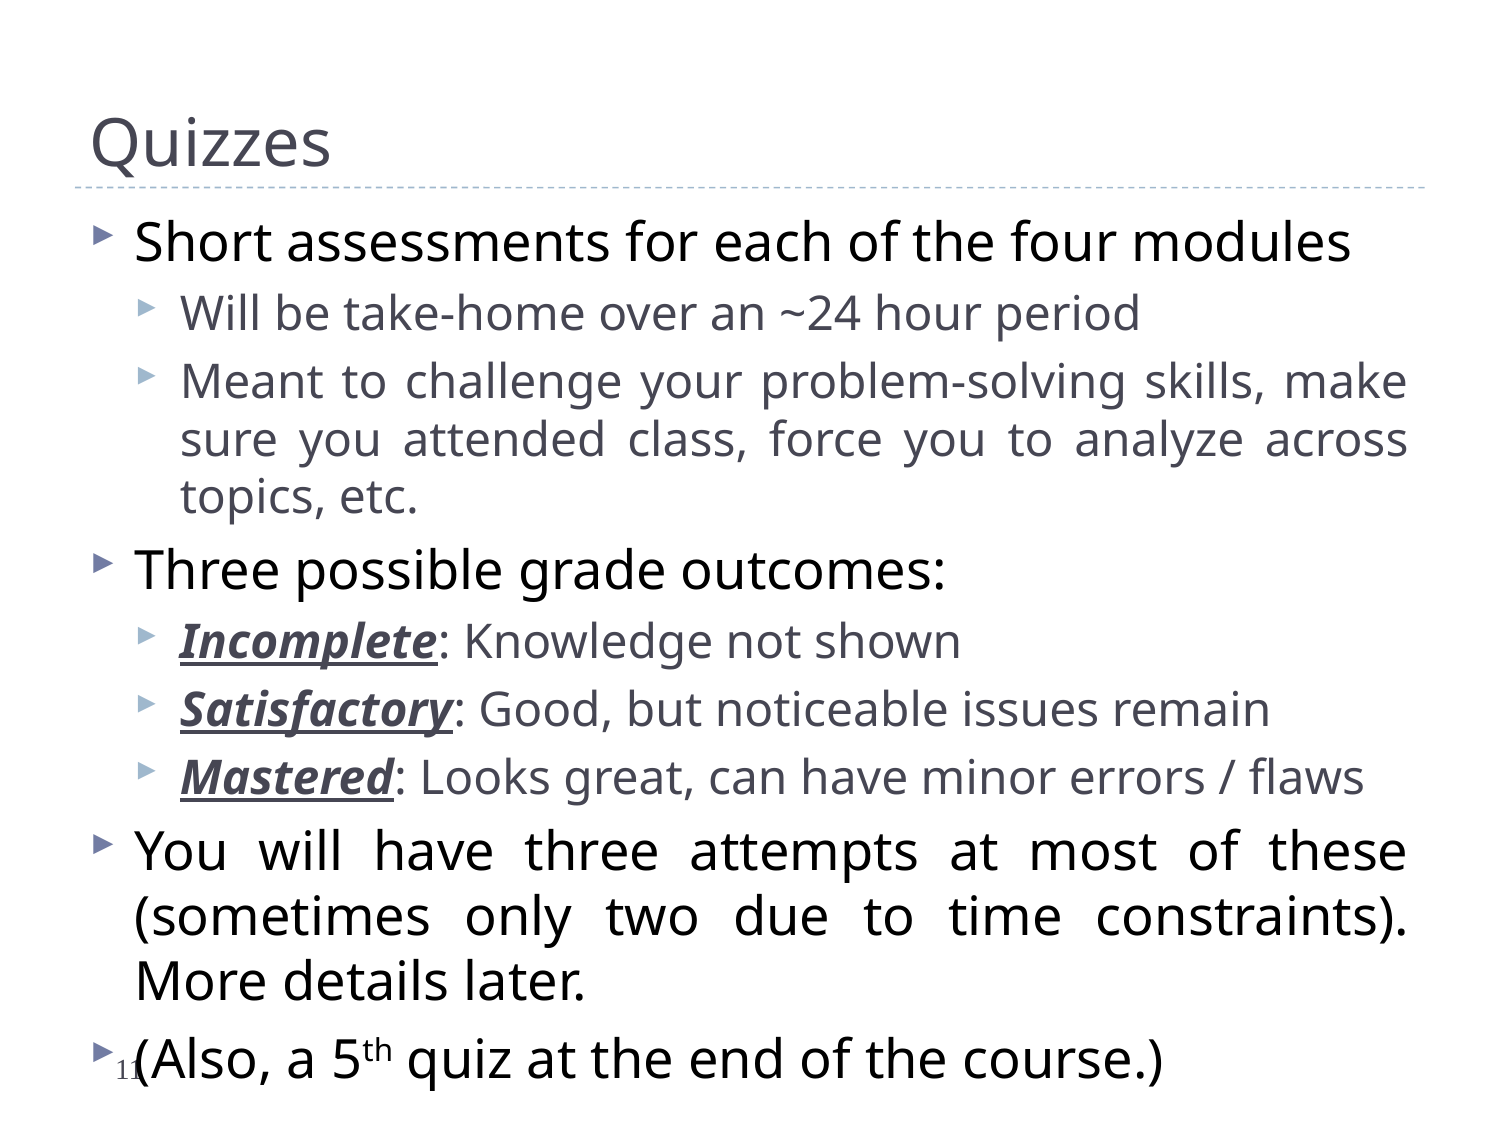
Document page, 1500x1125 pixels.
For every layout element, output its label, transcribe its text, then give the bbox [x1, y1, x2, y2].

title Quizzes [75, 24, 1425, 188]
list Short assessments for each of the four modules Will be take-home over an ~24 hour period Meant to challenge your problem-solving skills, make sure you attended class, force you to analyze across topics, etc. Three possible grade outcomes: Incomplete: Knowledge not shown Satisfactory: Good, but noticeable issues remain Mastered: Looks great, can have minor errors / flaws You will have three attempts at most of these (sometimes only two due to time constraints). More details later. (Also, a 5th quiz at the end of the course.) [75, 200, 1425, 1010]
slide_number 11 [100, 1042, 426, 1103]
